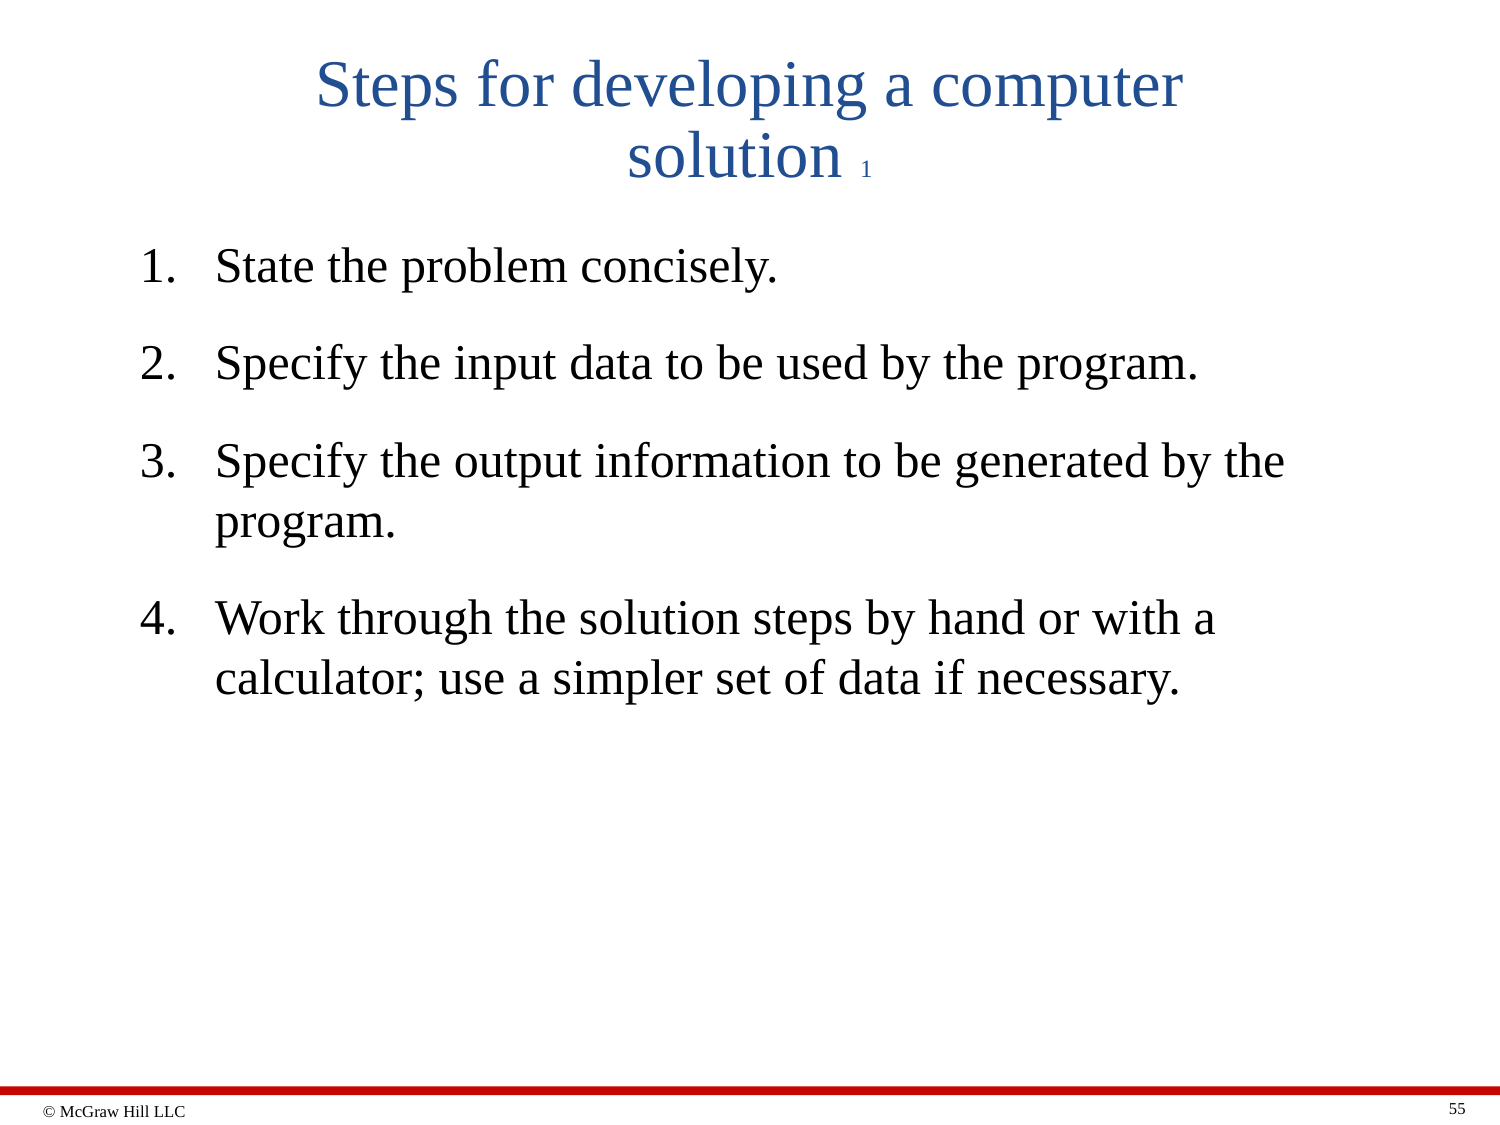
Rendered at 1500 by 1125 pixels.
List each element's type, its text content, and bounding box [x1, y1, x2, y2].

slide_number 55 [1415, 1094, 1474, 1122]
title Steps for developing a computer solution 1 [278, 22, 1222, 219]
list State the problem concisely. Specify the input data to be used by the program. Specify the output information to be generated by the program. Work through the solution steps by hand or with a calculator; use a simpler set of data if necessary. [124, 224, 1376, 1042]
